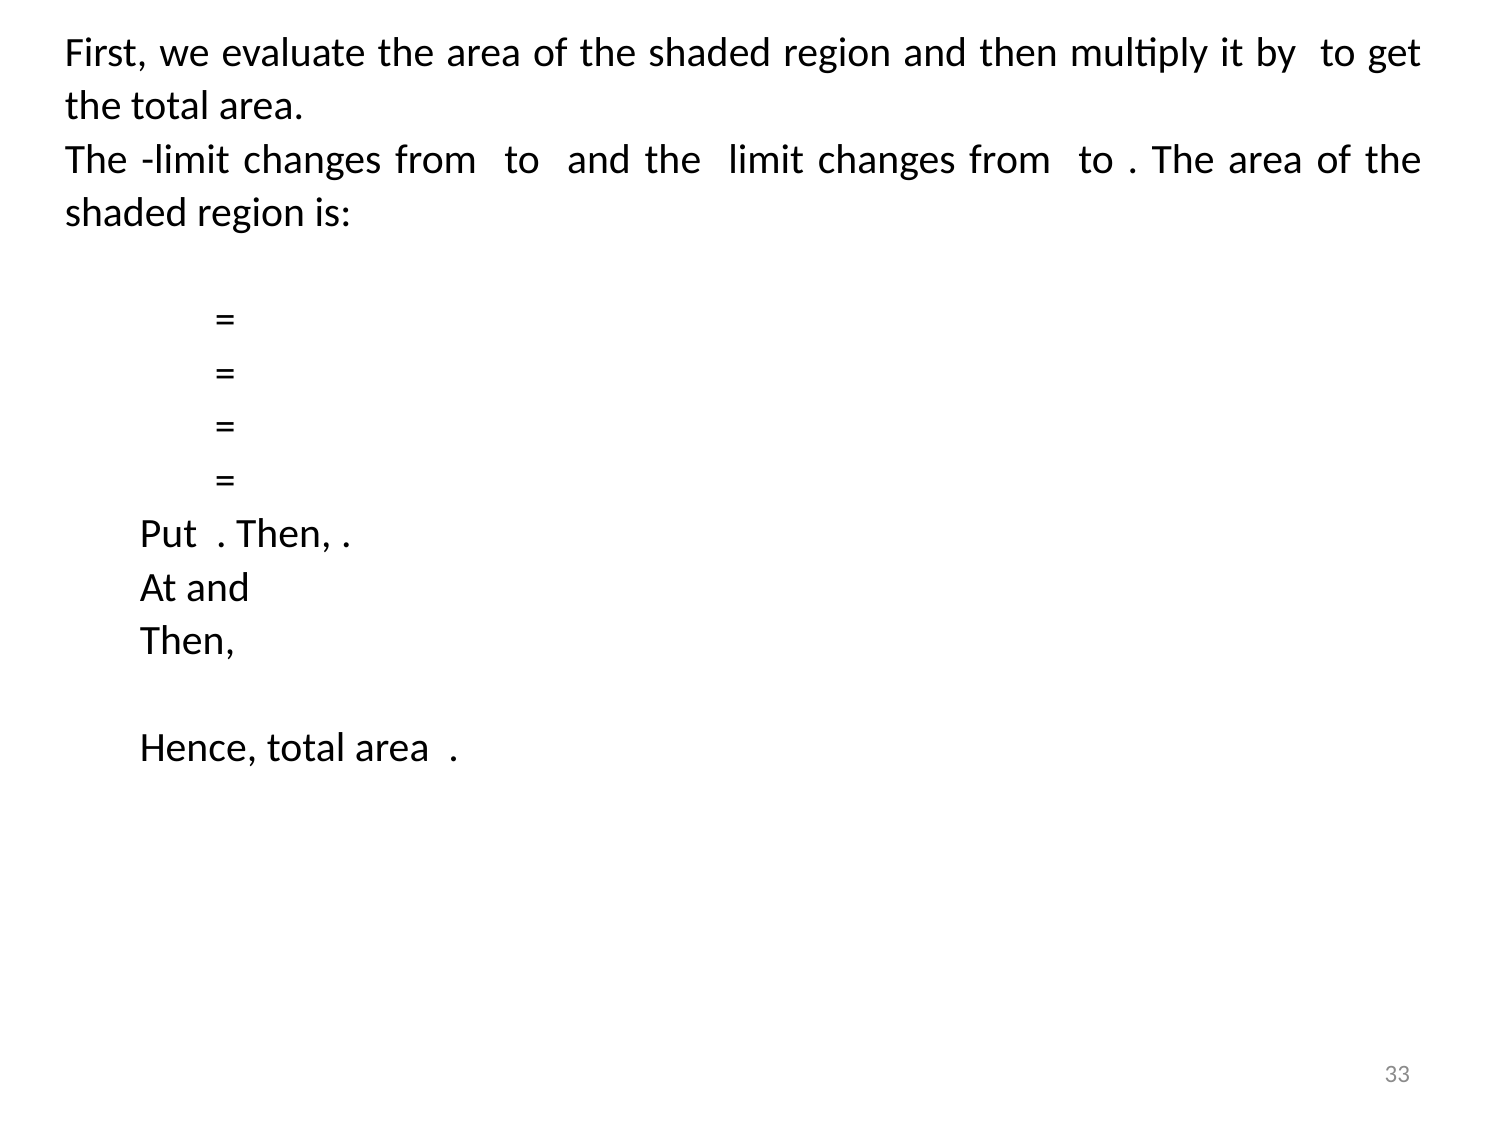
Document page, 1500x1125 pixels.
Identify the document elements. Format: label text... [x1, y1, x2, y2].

slide_number 33 [1074, 1042, 1425, 1103]
